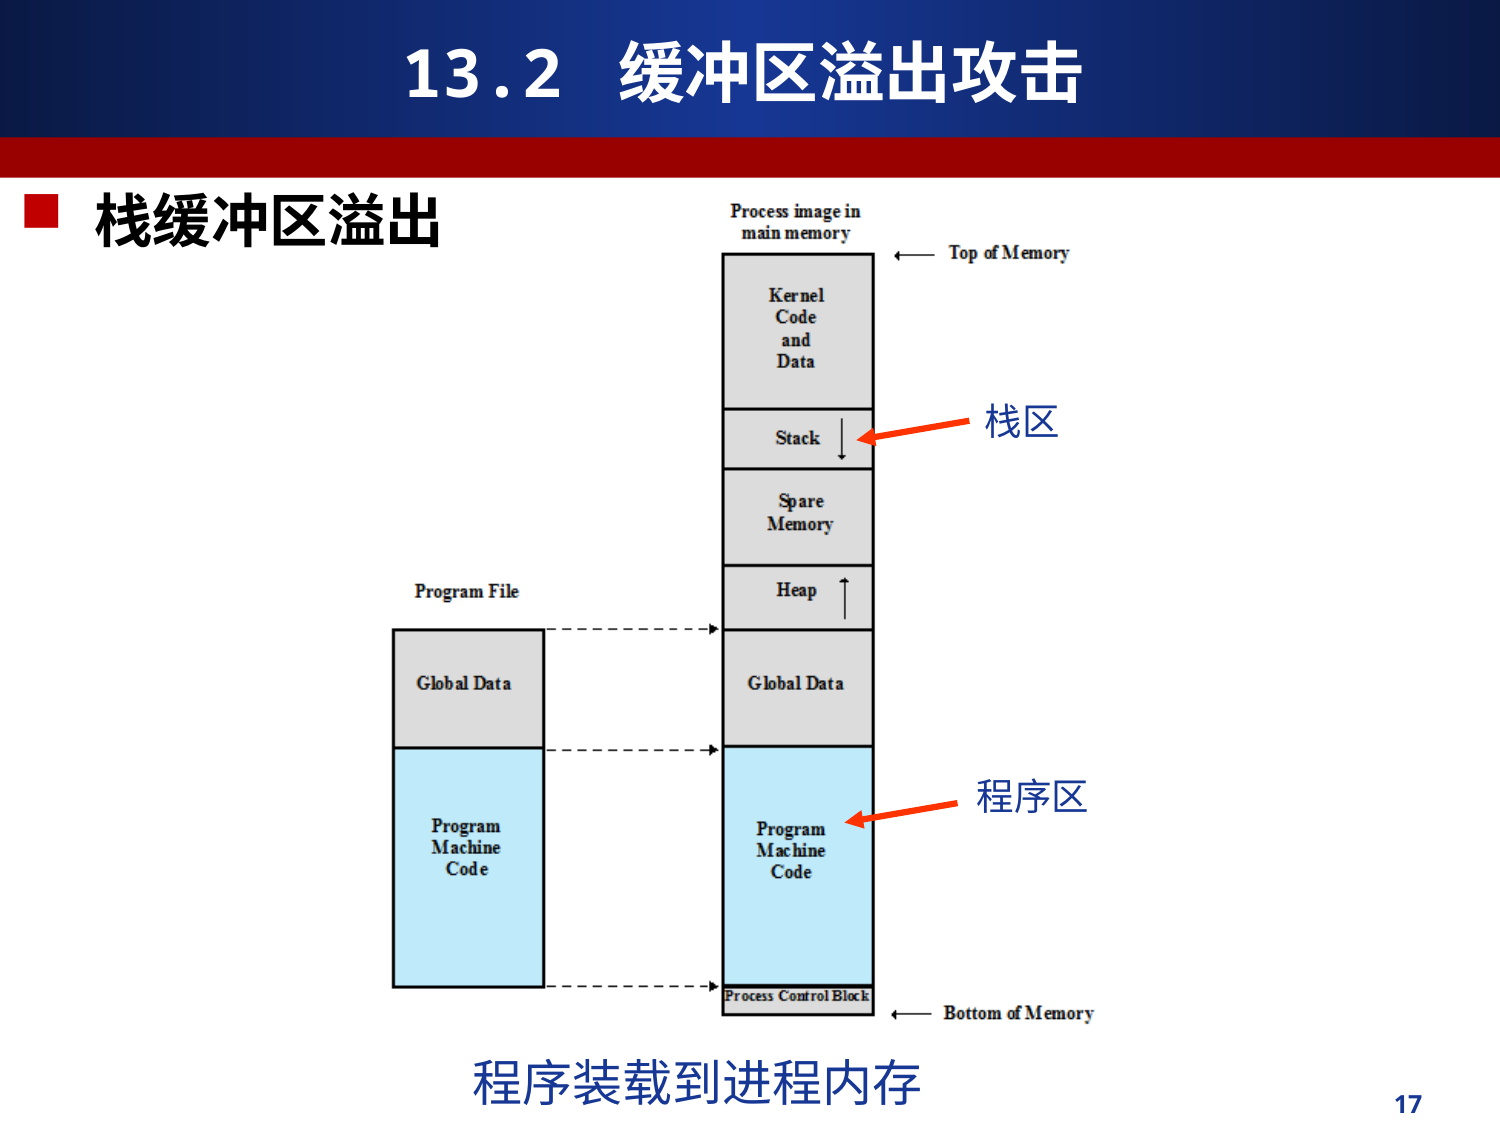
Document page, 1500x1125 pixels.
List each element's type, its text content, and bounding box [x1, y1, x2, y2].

slide_number 17 [962, 1081, 1438, 1125]
text_box 栈缓冲区溢出 [3, 174, 1359, 263]
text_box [855, 420, 970, 441]
picture [359, 184, 1105, 1041]
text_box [844, 802, 958, 823]
list 程序装载到进程内存 [457, 1043, 1232, 1125]
title 13.2 缓冲区溢出攻击 [50, 24, 1438, 118]
